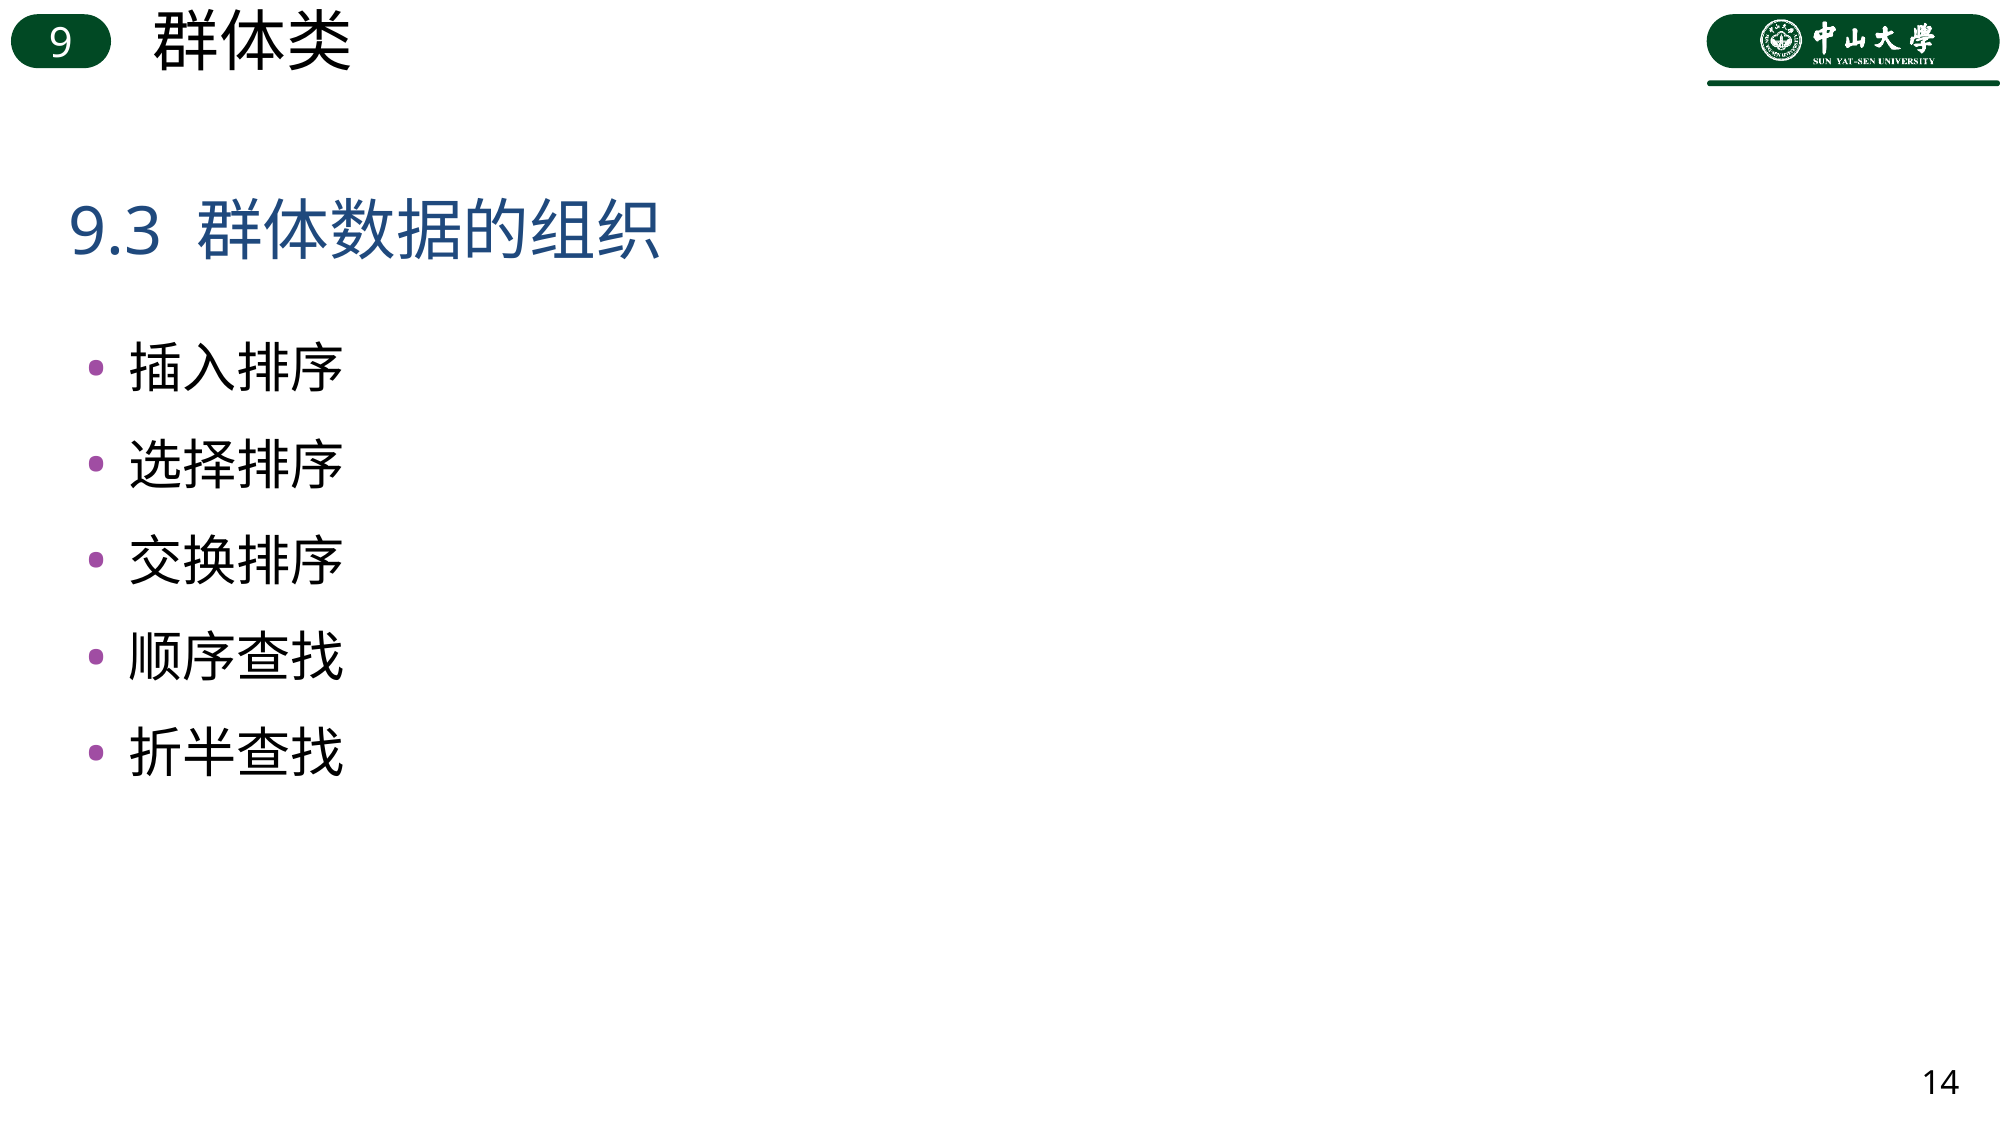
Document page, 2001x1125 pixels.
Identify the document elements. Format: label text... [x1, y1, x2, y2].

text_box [1706, 14, 2000, 87]
picture [1749, 8, 1957, 82]
text_box 群体类 [138, 0, 369, 87]
text_box 9 [9, 13, 113, 70]
text_box 9.3 群体数据的组织 [53, 161, 759, 295]
slide_number 14 [1901, 1053, 1975, 1114]
text_box 插入排序 选择排序 交换排序 顺序查找 折半查找 [53, 326, 739, 870]
